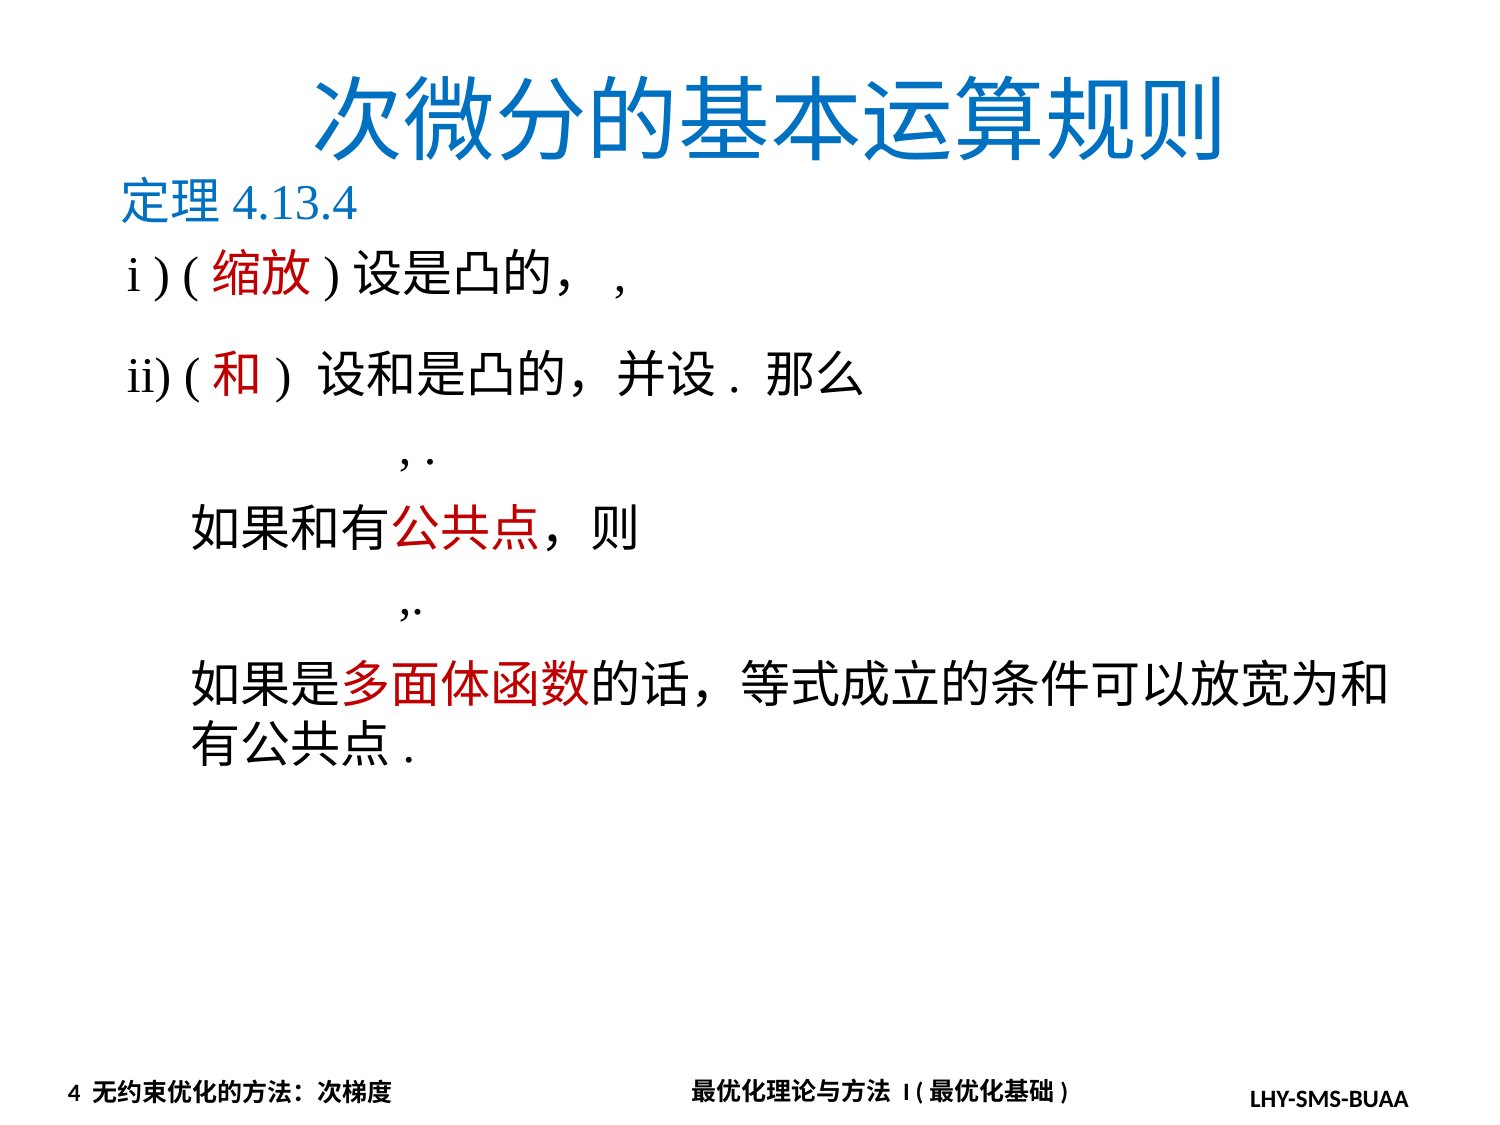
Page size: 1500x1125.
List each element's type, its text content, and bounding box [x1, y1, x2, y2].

text_box 定理4.13.4 [105, 161, 622, 237]
text_box 次微分的基本运算规则 [79, 54, 1462, 179]
